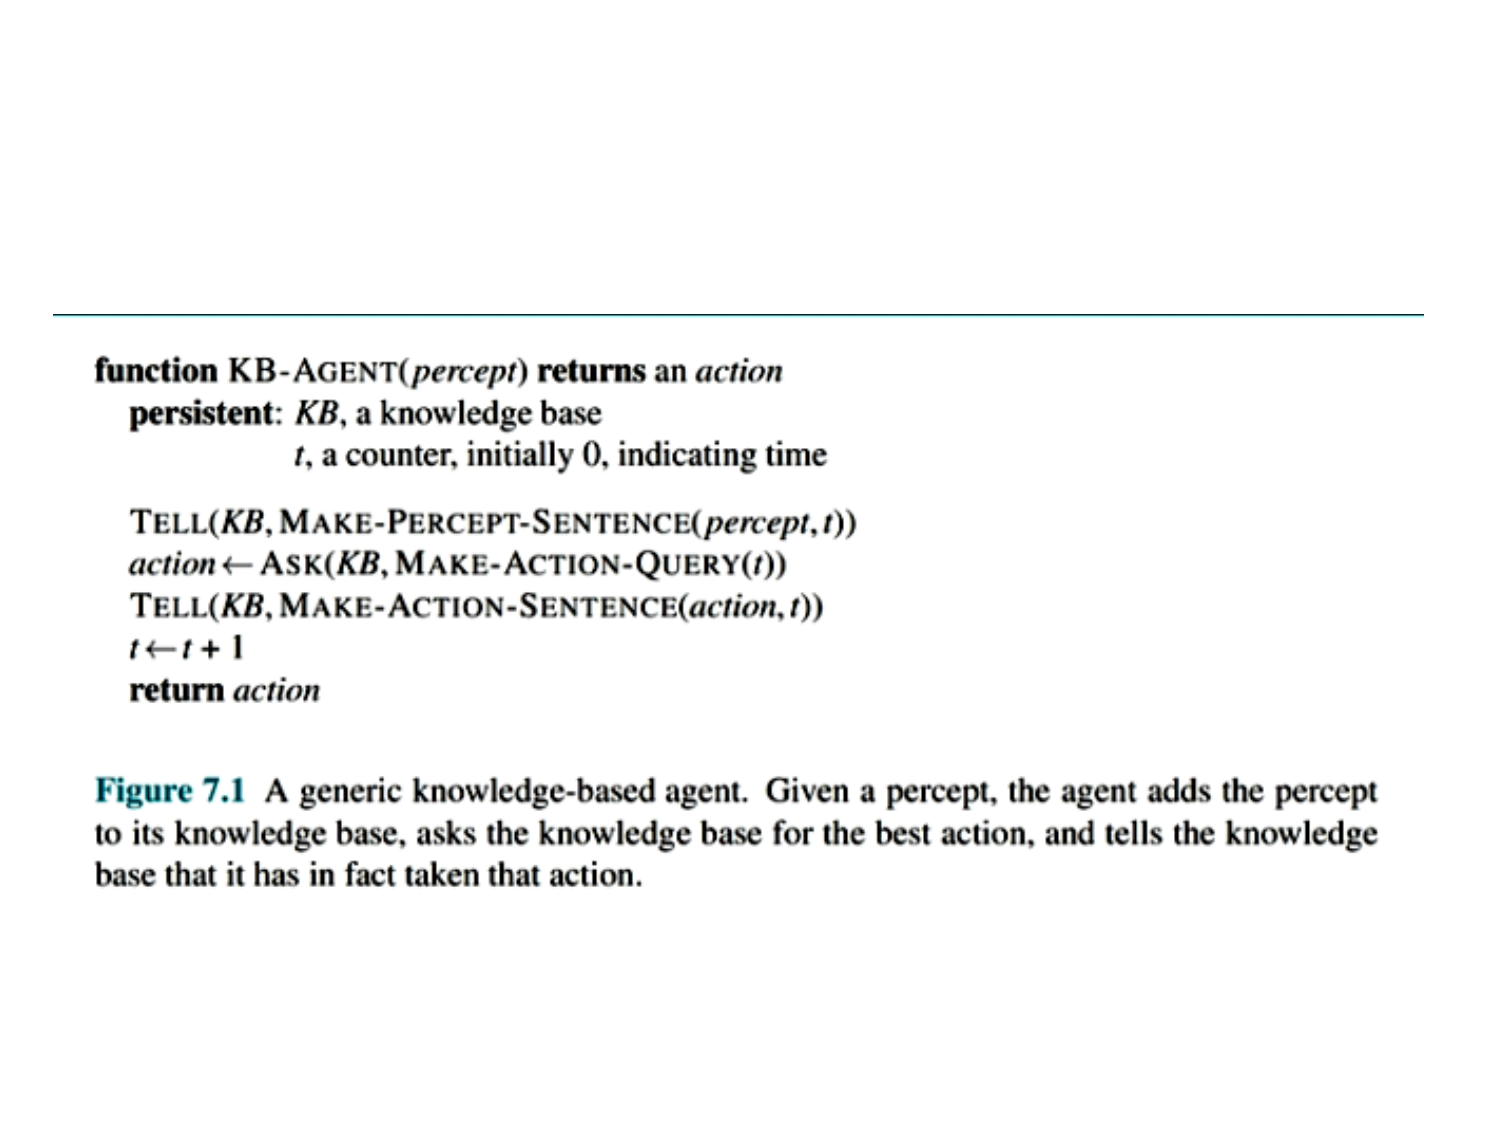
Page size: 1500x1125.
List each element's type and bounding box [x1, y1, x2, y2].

list [52, 314, 1424, 906]
